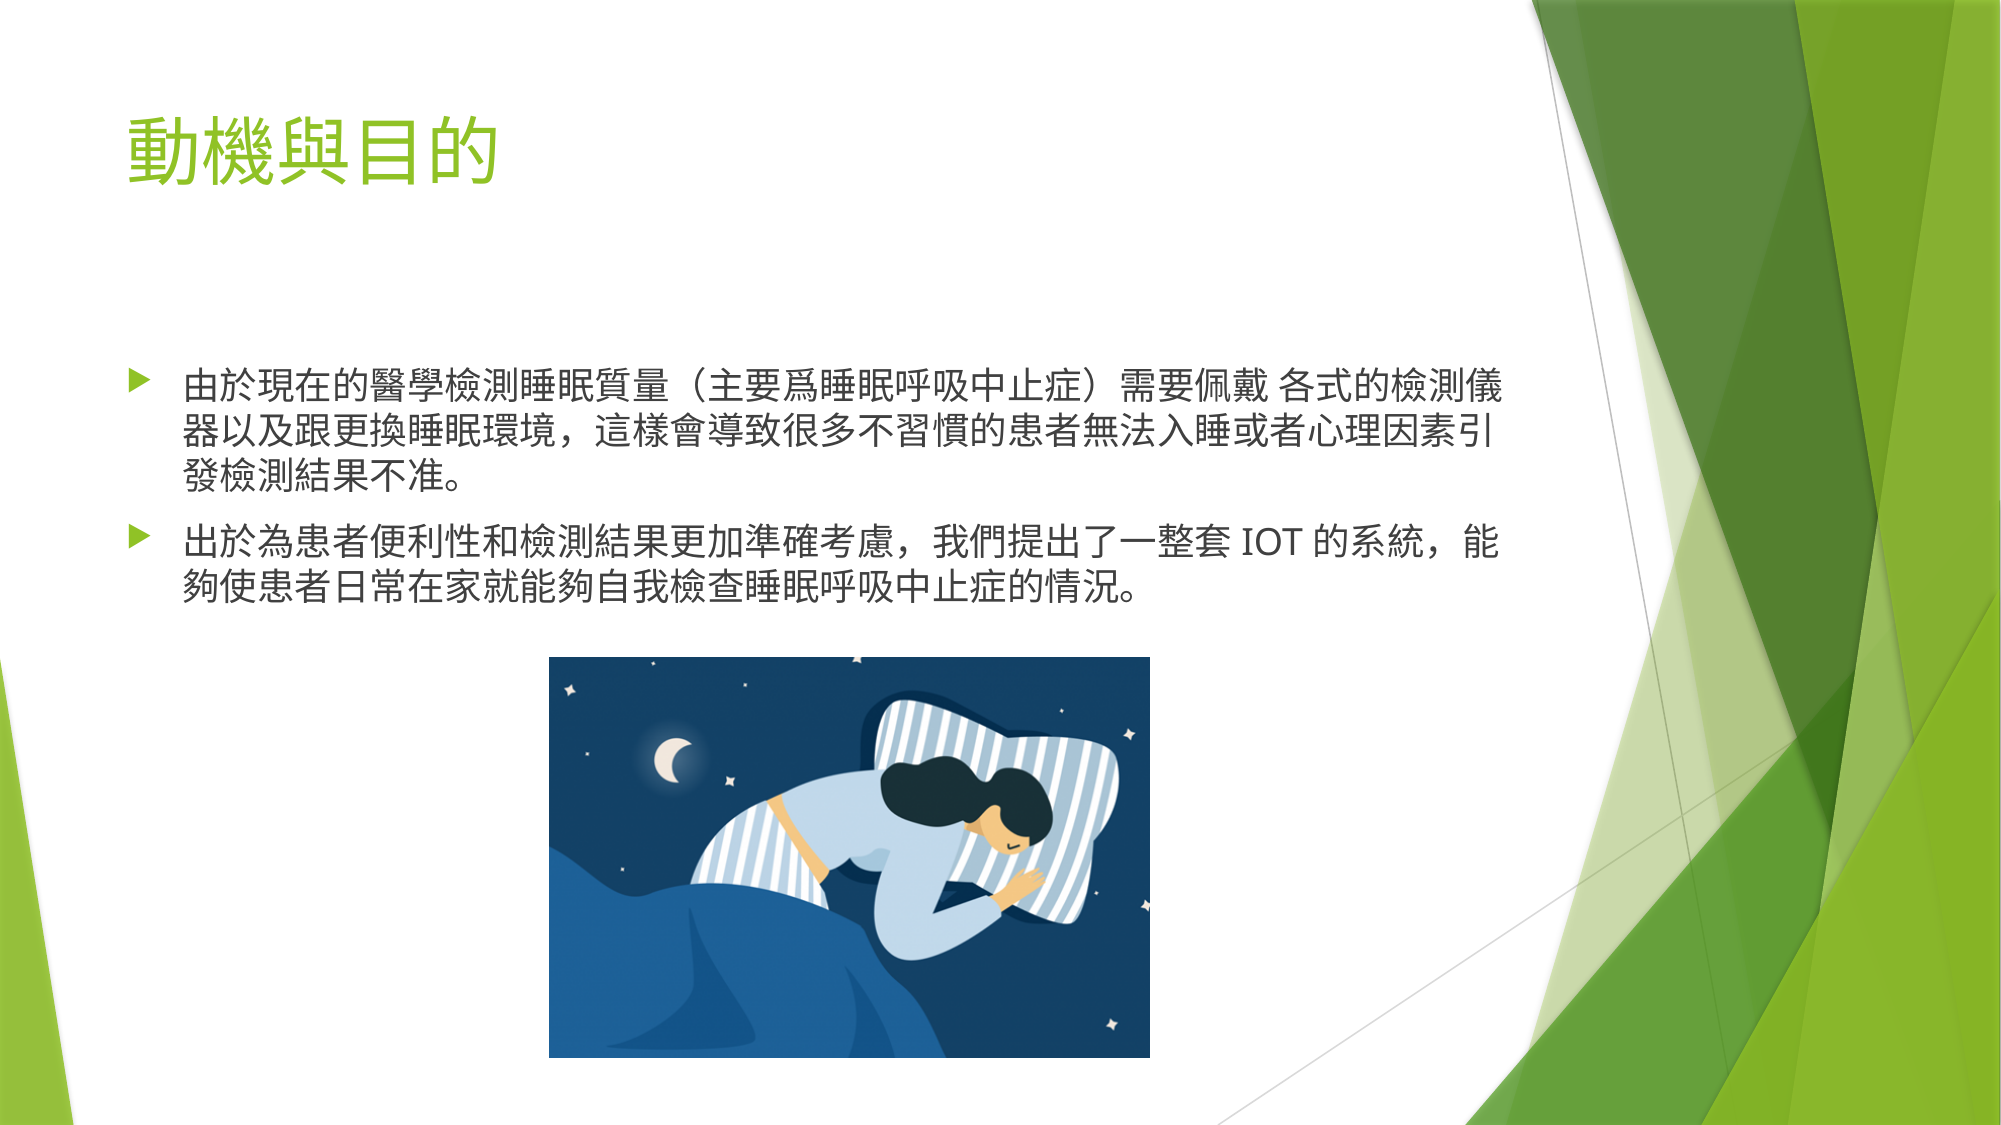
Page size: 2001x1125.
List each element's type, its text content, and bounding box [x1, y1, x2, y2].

list 由於現在的醫學檢測睡眠質量（主要爲睡眠呼吸中止症）需要佩戴 各式的檢測儀器以及跟更換睡眠環境，這樣會導致很多不習慣的患者無法入睡或者心理因素引發檢測結果不准。 出於為患者便利性和檢測結果更加準確考慮，我們提出了一整套IOT的系統，能夠使患者日常在家就能夠自我檢查睡眠呼吸中止症的情況。 [111, 354, 1522, 992]
title 動機與目的 [111, 97, 1522, 314]
picture [548, 657, 1150, 1059]
